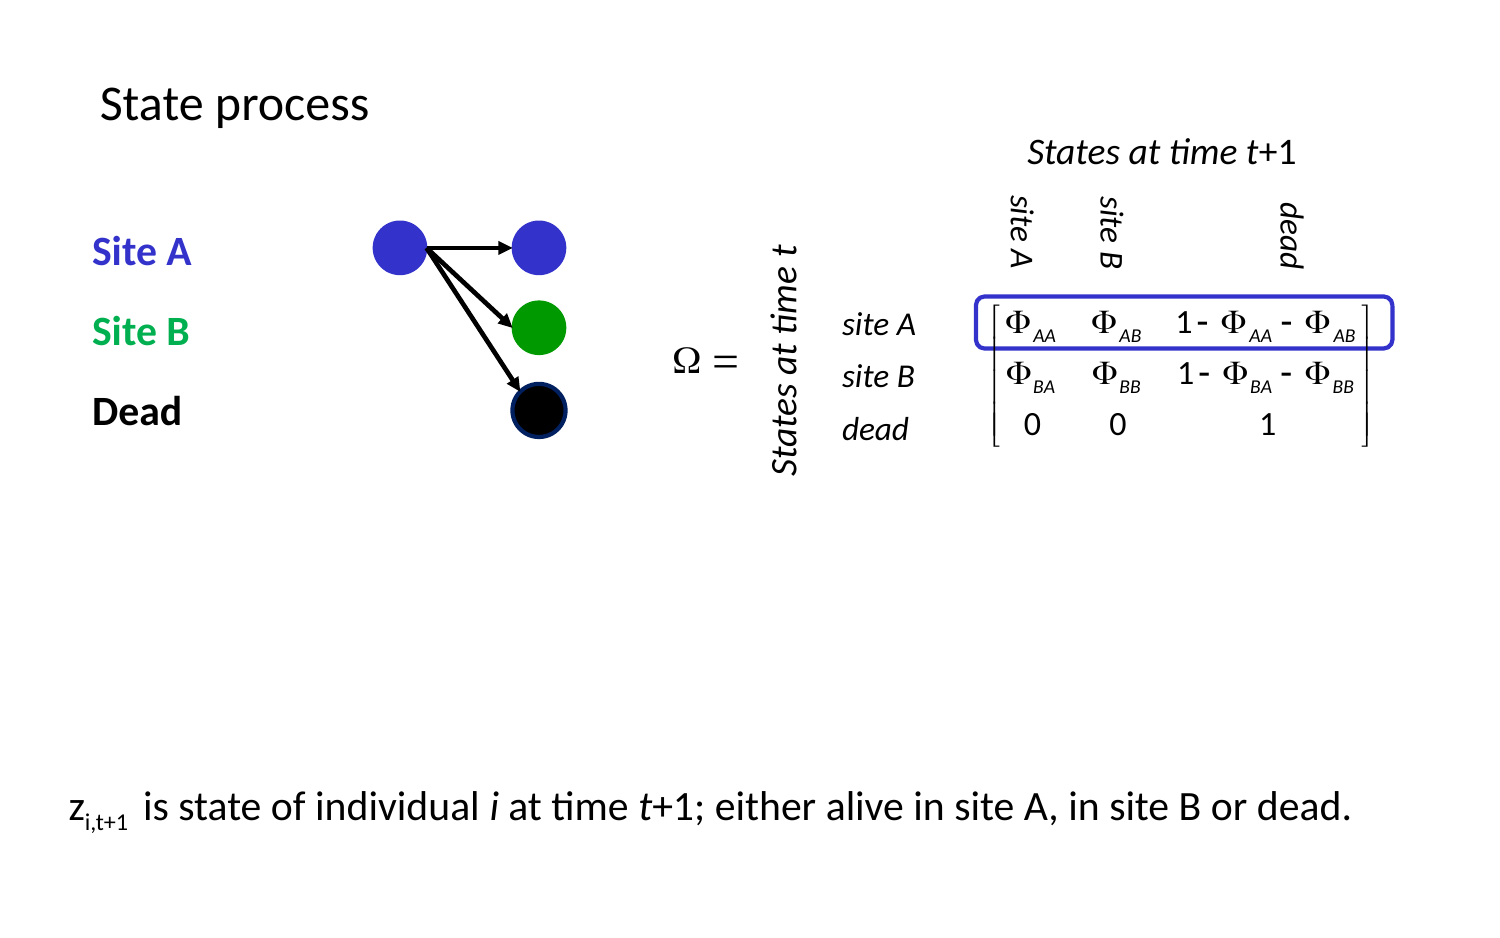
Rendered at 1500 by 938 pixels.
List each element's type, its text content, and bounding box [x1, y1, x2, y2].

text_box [666, 119, 1380, 494]
text_box [512, 221, 566, 275]
text_box State process [85, 62, 385, 138]
text_box zi,t+1 is state of individual i at time t+1; either alive in site A, in site B or dead. [53, 771, 1450, 843]
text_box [426, 247, 521, 392]
text_box Site A Site B Dead [77, 216, 207, 442]
text_box [373, 221, 427, 275]
text_box [510, 381, 568, 440]
text_box [1384, 294, 1395, 351]
text_box [524, 301, 566, 355]
